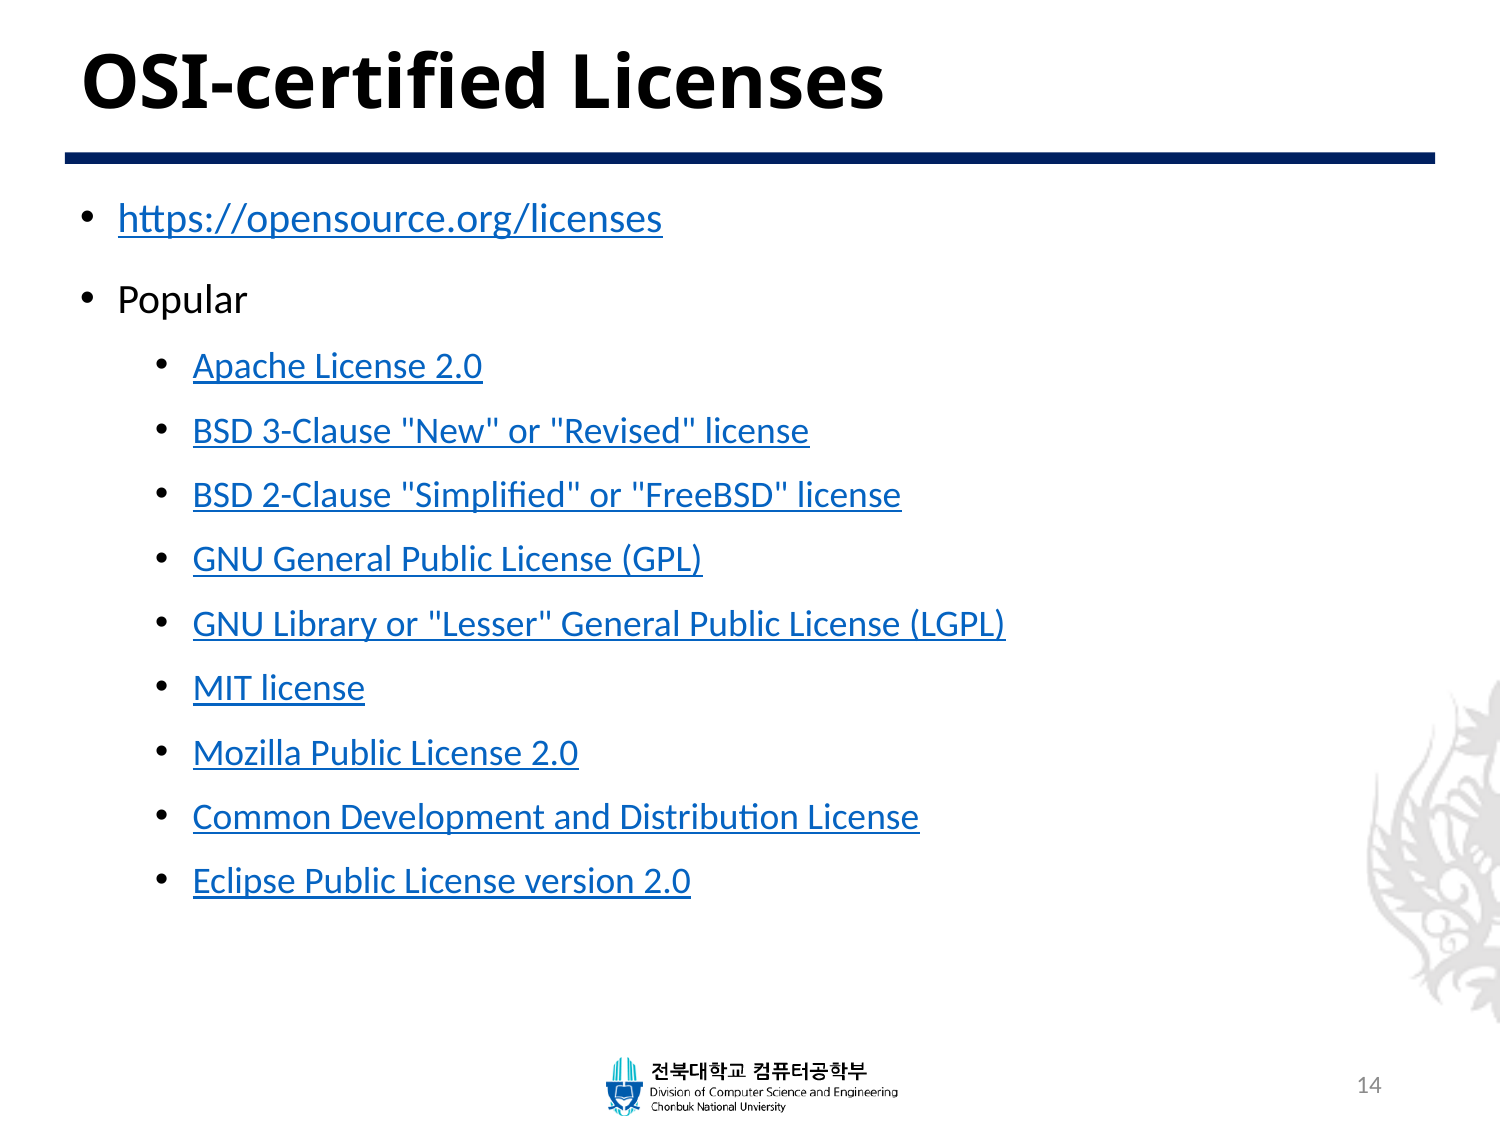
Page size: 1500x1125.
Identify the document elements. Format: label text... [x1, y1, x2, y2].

title OSI-certified Licenses [64, 26, 1436, 143]
picture [600, 1057, 900, 1116]
list https://opensource.org/licenses Popular Apache License 2.0 BSD 3-Clause "New" or "Revised" license BSD 2-Clause "Simplified" or "FreeBSD" license GNU General Public License (GPL) GNU Library or "Lesser" General Public License (LGPL) MIT license Mozilla Public License 2.0 Common Development and Distribution License Eclipse Public License version 2.0 [64, 173, 1436, 1039]
slide_number 14 [1059, 1057, 1397, 1111]
